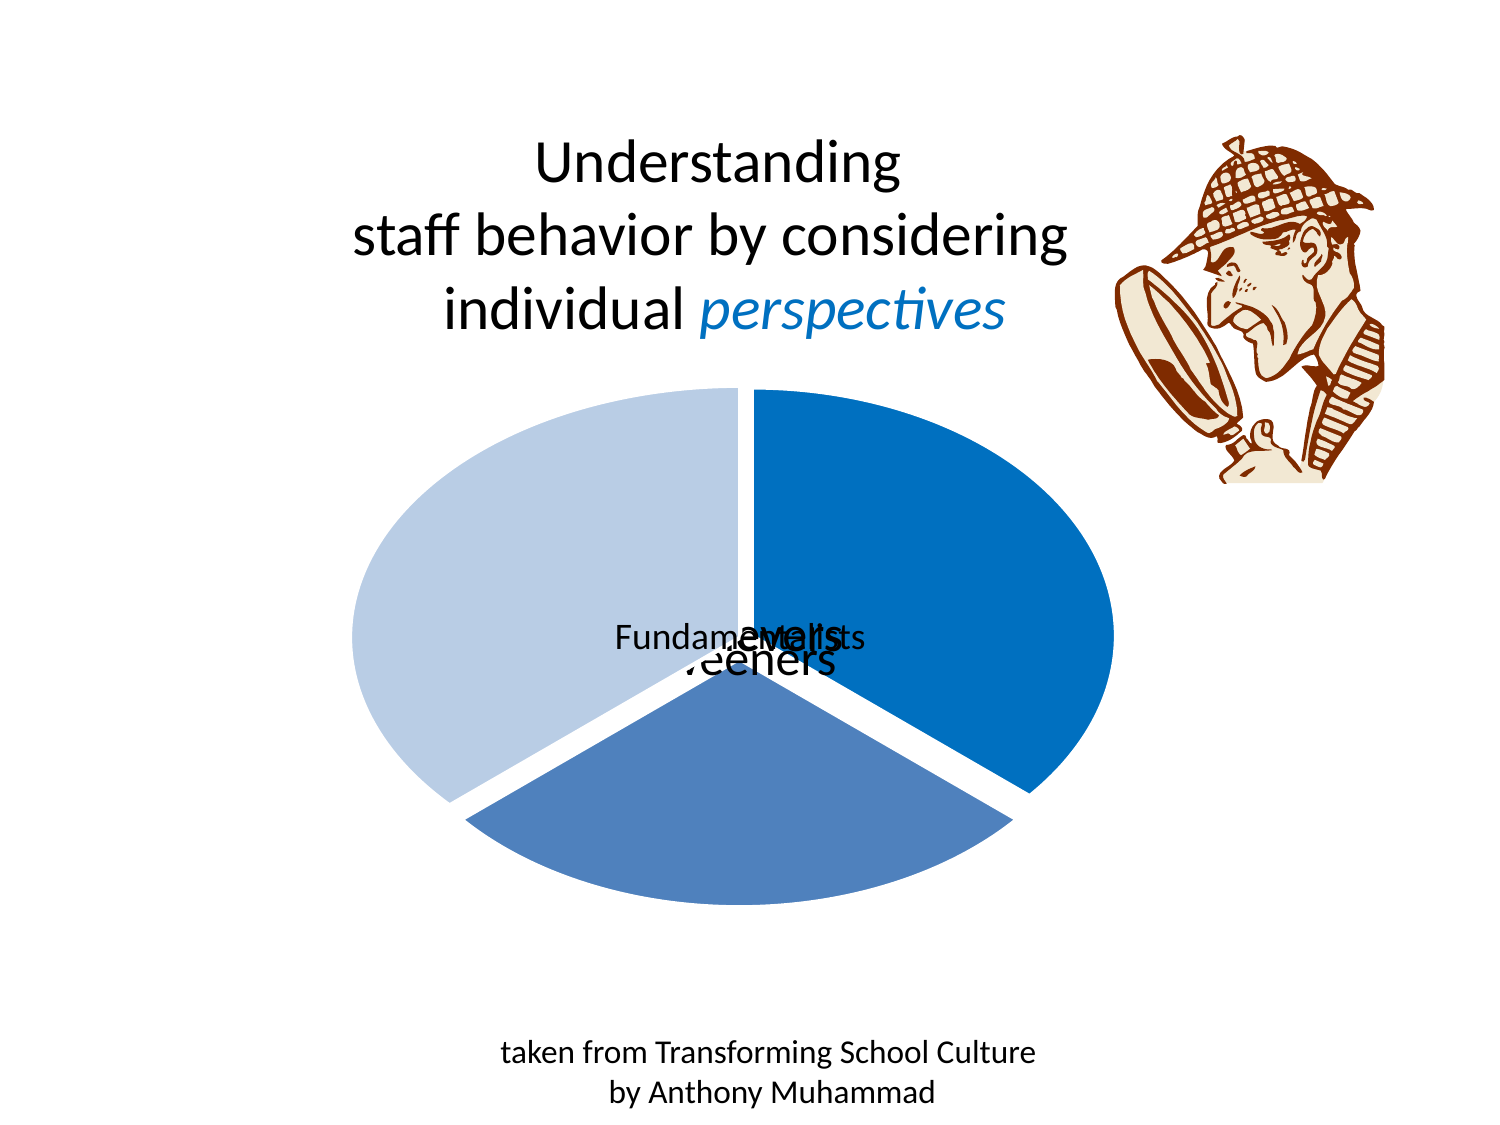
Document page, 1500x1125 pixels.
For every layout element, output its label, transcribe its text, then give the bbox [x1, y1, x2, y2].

footer taken from Transforming School Culture by Anthony Muhammad [324, 1037, 1213, 1103]
title Understanding staff behavior by considering individual perspectives [99, 112, 1350, 350]
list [239, 347, 1257, 939]
picture [1112, 133, 1388, 486]
